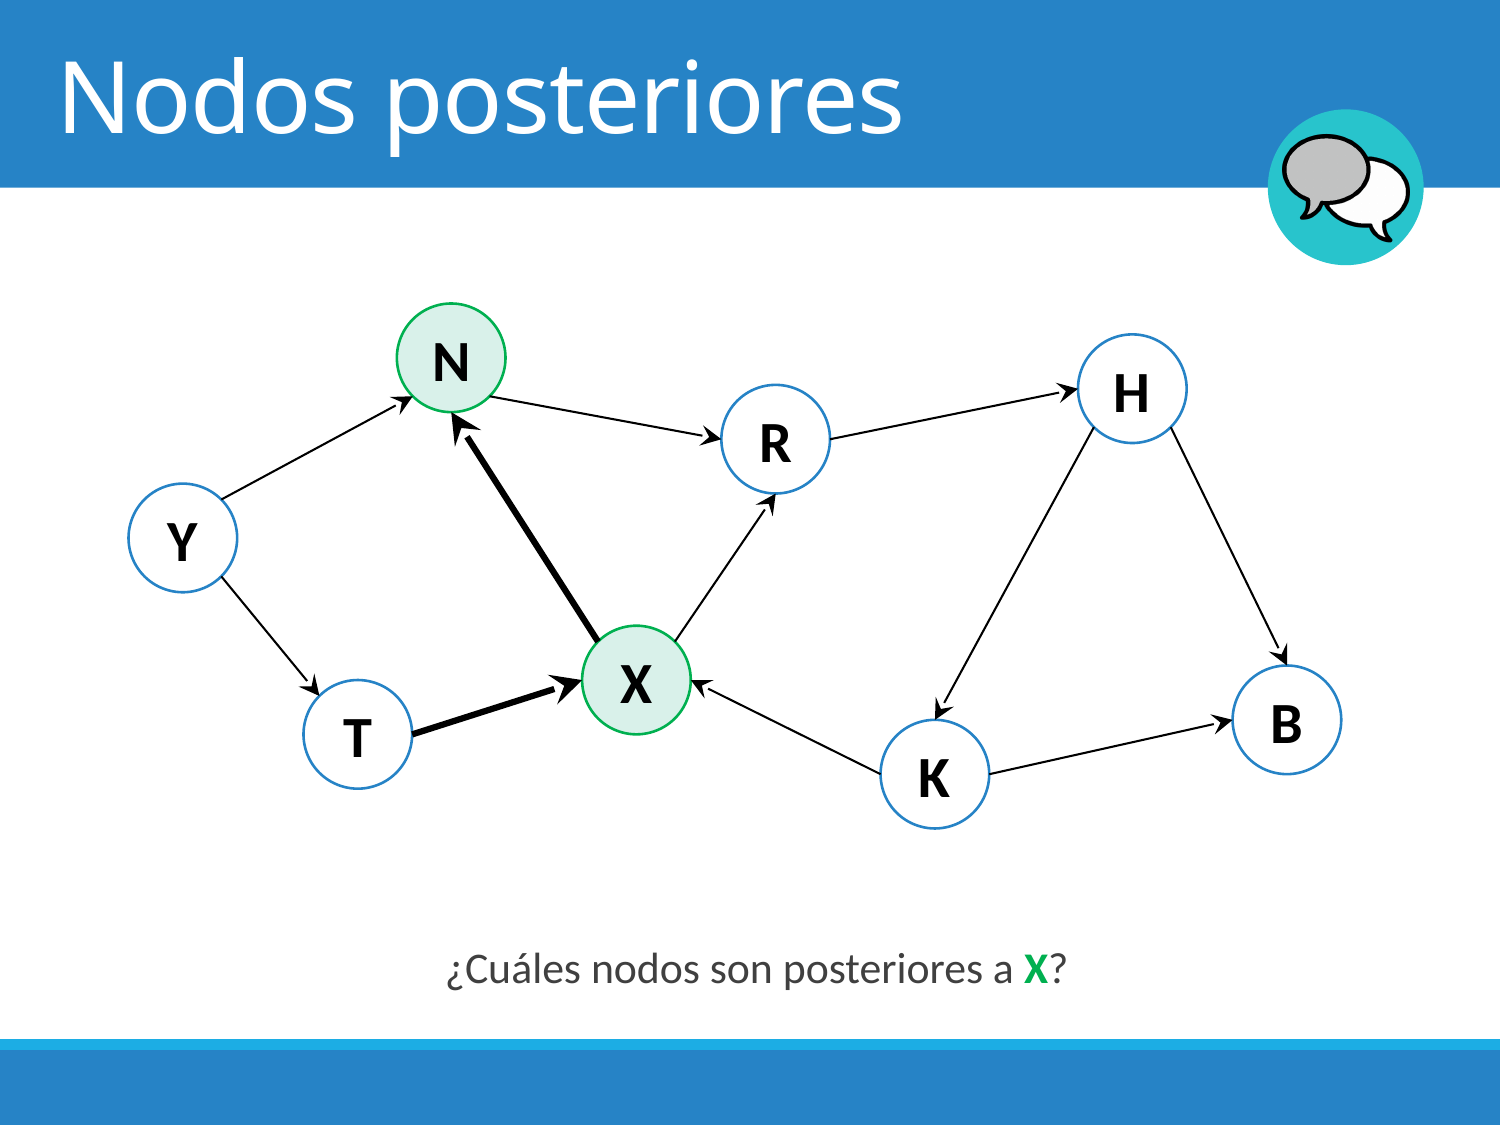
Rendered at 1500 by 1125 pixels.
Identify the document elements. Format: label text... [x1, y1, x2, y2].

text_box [450, 411, 599, 643]
picture [1282, 188, 1410, 252]
text_box Y [127, 482, 239, 594]
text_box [489, 395, 722, 440]
text_box B [1231, 665, 1343, 776]
list ¿Cuáles nodos son posteriores a X? [41, 906, 1459, 1001]
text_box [220, 395, 414, 501]
text_box K [879, 718, 990, 830]
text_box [1170, 426, 1288, 666]
text_box T [302, 678, 414, 790]
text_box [674, 493, 777, 643]
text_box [690, 679, 882, 775]
text_box X [580, 624, 692, 736]
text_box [411, 679, 583, 735]
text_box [988, 719, 1234, 775]
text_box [934, 426, 1095, 721]
title Nodos posteriores [41, 0, 1459, 188]
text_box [829, 388, 1079, 440]
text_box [220, 575, 320, 697]
text_box H [1076, 333, 1188, 445]
text_box N [395, 302, 507, 414]
text_box R [720, 383, 831, 495]
